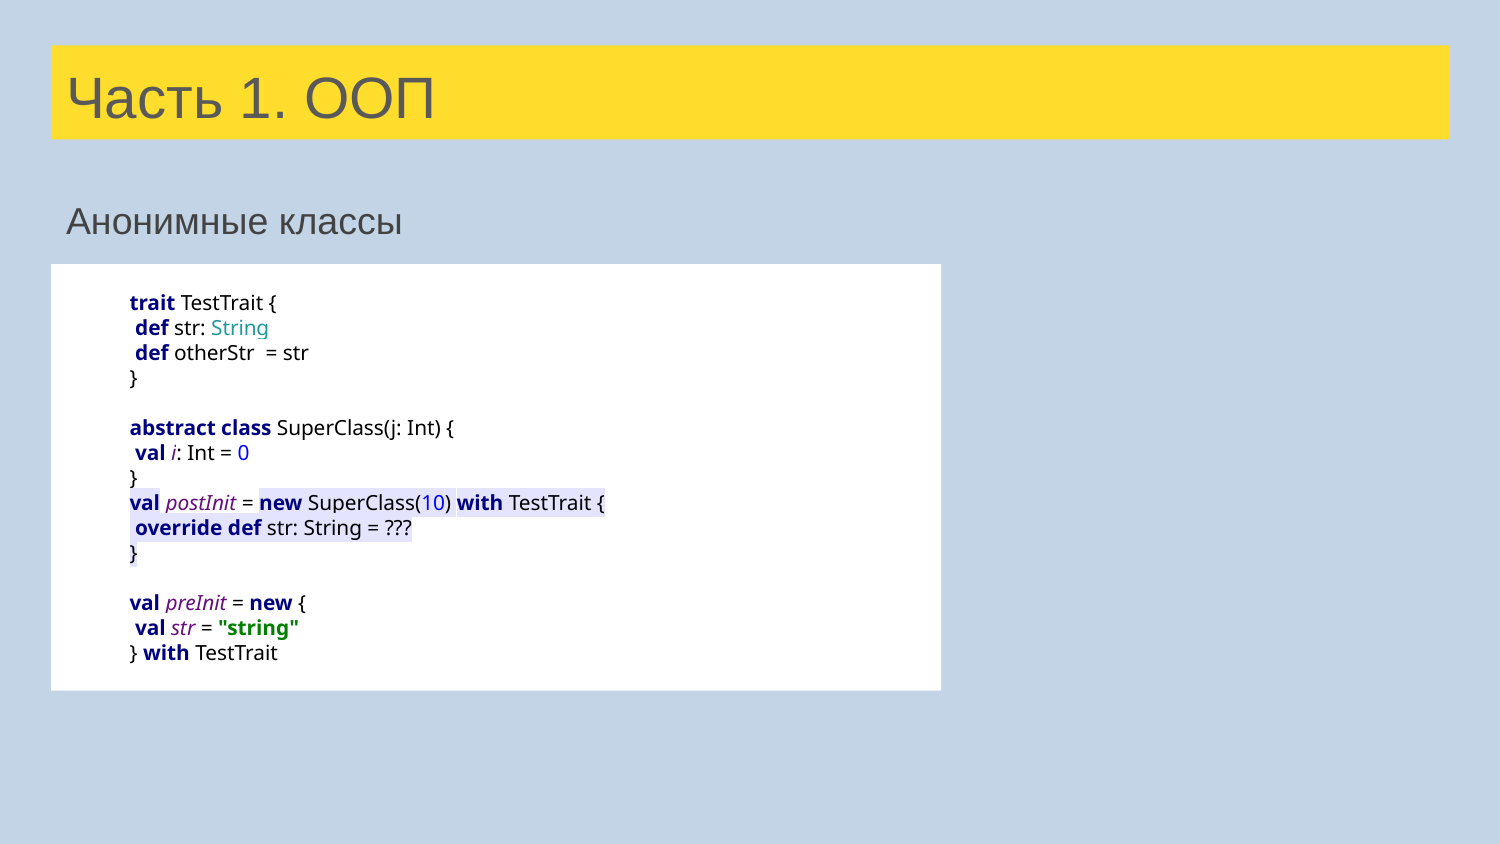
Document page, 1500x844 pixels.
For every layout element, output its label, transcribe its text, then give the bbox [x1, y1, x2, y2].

title Часть 1. ООП [51, 45, 1449, 140]
text_box Анонимные классы [51, 181, 1449, 254]
text_box trait TestTrait { def str: String def otherStr = str } abstract class SuperClass(j: Int) { val i: Int = 0 } val postInit = new SuperClass(10) with TestTrait { override def str: String = ??? } val preInit = new { val str = "string" } with TestTrait [51, 264, 942, 691]
